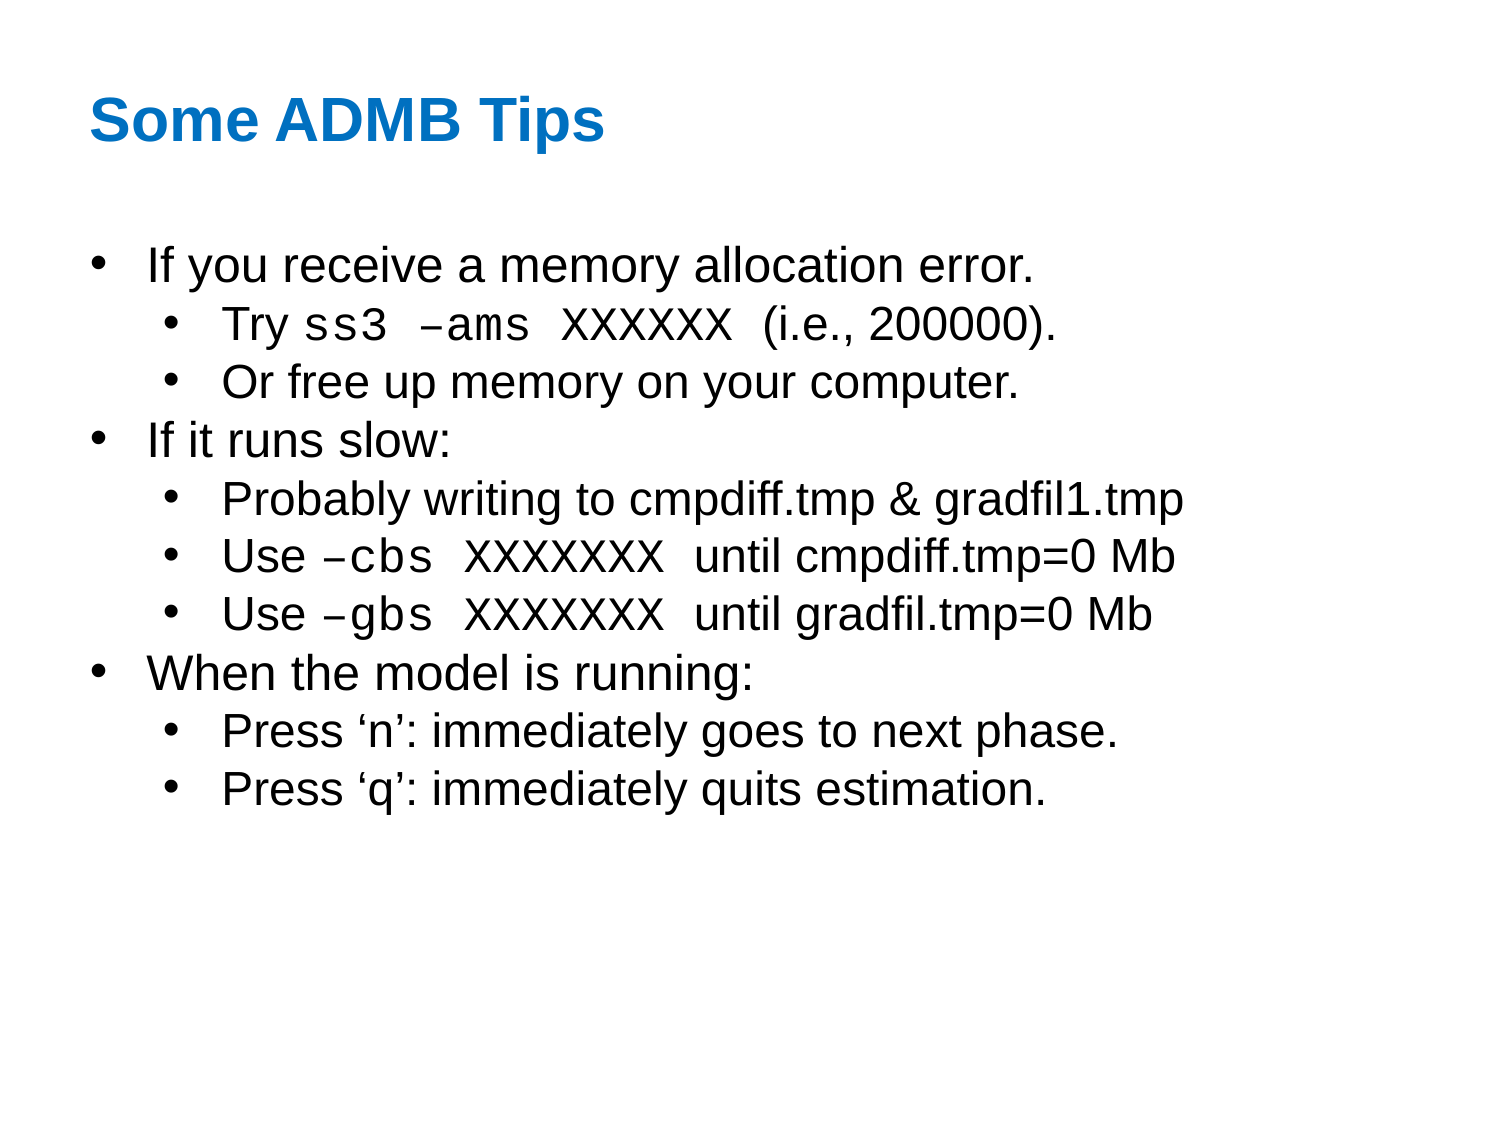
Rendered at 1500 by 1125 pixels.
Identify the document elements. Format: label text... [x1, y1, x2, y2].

list If you receive a memory allocation error. Try ss3 –ams XXXXXX (i.e., 200000). Or free up memory on your computer. If it runs slow: Probably writing to cmpdiff.tmp & gradfil1.tmp Use –cbs XXXXXXX until cmpdiff.tmp=0 Mb Use –gbs XXXXXXX until gradfil.tmp=0 Mb When the model is running: Press ‘n’: immediately goes to next phase. Press ‘q’: immediately quits estimation. [75, 224, 1425, 788]
title Some ADMB Tips [75, 44, 1425, 188]
